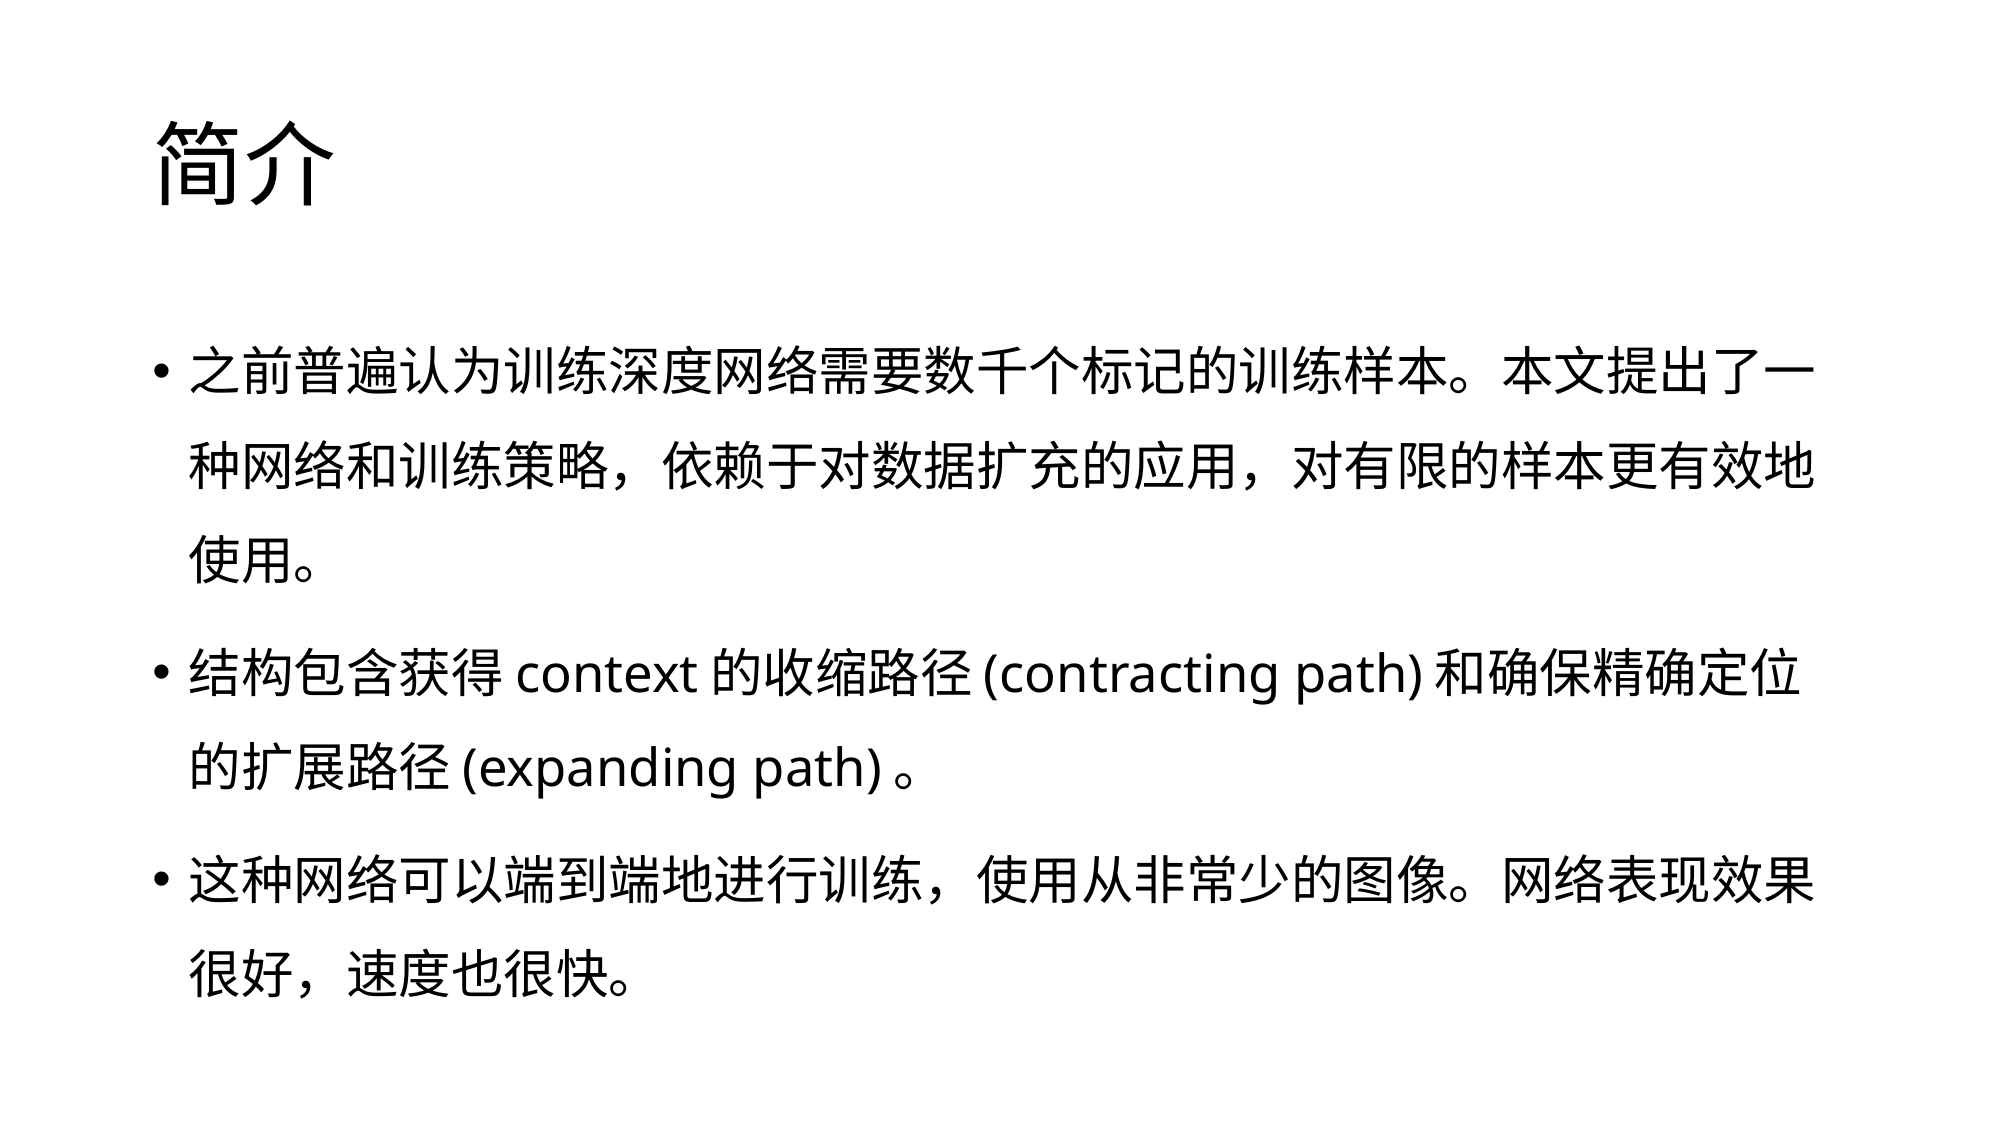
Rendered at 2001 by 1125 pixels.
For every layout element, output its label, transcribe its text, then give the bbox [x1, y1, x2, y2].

title 简介 [137, 59, 1863, 278]
list 之前普遍认为训练深度网络需要数千个标记的训练样本。本文提出了一种网络和训练策略，依赖于对数据扩充的应用，对有限的样本更有效地使用。 结构包含获得context的收缩路径(contracting path)和确保精确定位的扩展路径(expanding path)。 这种网络可以端到端地进行训练，使用从非常少的图像。网络表现效果很好，速度也很快。 [137, 299, 1863, 1014]
